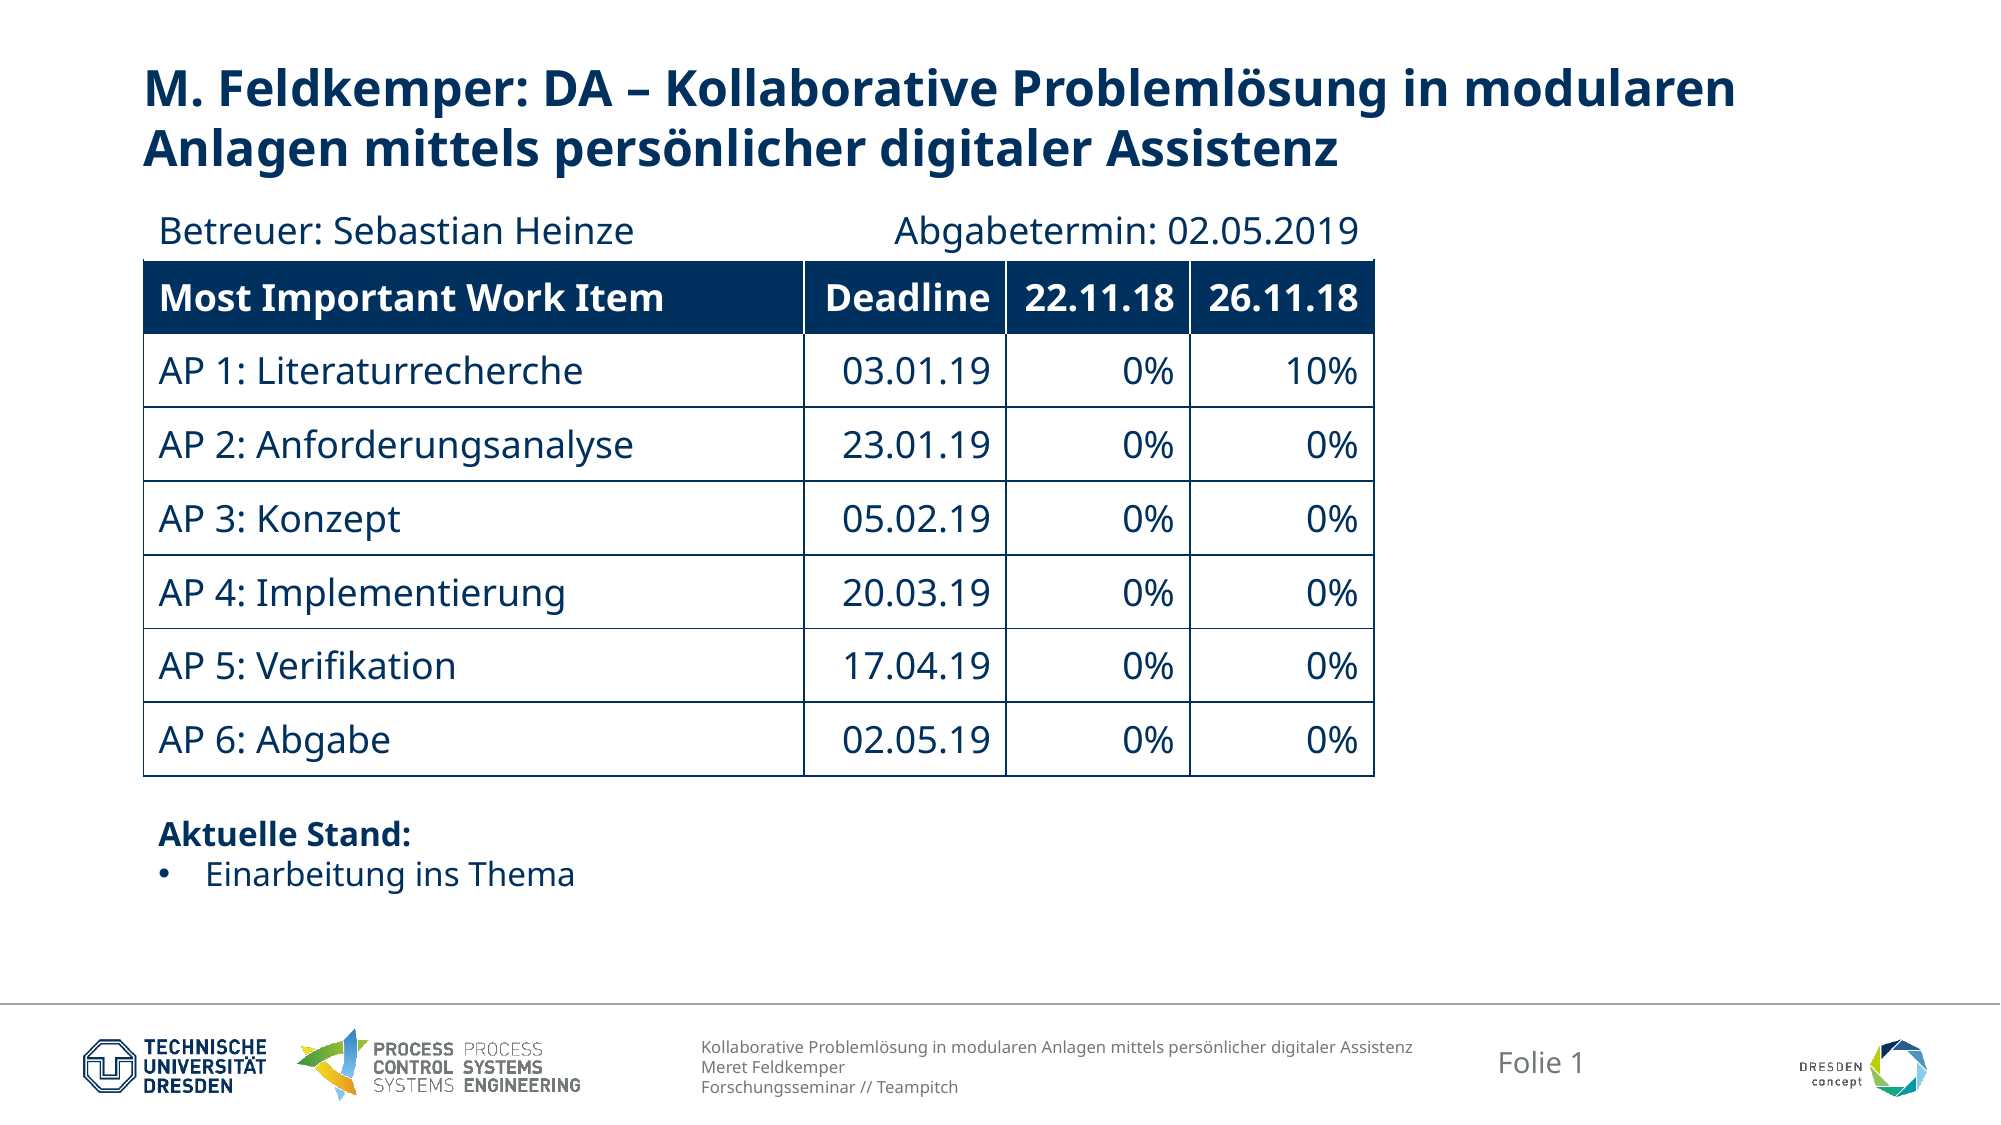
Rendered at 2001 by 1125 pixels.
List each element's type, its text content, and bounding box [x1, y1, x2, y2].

picture [83, 1039, 266, 1093]
table_cell AP 1: Literaturrecherche [144, 334, 803, 406]
table_cell 17.04.19 [805, 629, 1005, 701]
table_header Most Important Work Item [144, 261, 803, 334]
table_cell AP 3: Konzept [144, 482, 803, 554]
table_cell 20.03.19 [805, 556, 1005, 628]
table_cell 0% [1007, 629, 1189, 701]
table_cell AP 5: Verifikation [144, 629, 803, 701]
table_cell 0% [1007, 334, 1189, 406]
table_cell 02.05.19 [805, 703, 1005, 775]
table_cell 0% [1191, 703, 1373, 775]
table_cell 0% [1007, 556, 1189, 628]
table_cell AP 2: Anforderungsanalyse [144, 408, 803, 480]
table_cell 0% [1191, 556, 1373, 628]
picture [1800, 1039, 1927, 1097]
table_cell 10% [1191, 334, 1373, 406]
text_box Aktuelle Stand: Einarbeitung ins Thema [143, 806, 1374, 901]
table_cell 0% [1007, 482, 1189, 554]
table_cell 05.02.19 [805, 482, 1005, 554]
table_cell 0% [1007, 408, 1189, 480]
table_cell AP 4: Implementierung [144, 556, 803, 628]
table_header 22.11.18 [1007, 261, 1189, 334]
table_cell 0% [1191, 408, 1373, 480]
table_cell AP 6: Abgabe [144, 703, 803, 775]
title M. Feldkemper: DA – Kollaborative Problemlösung in modularen Anlagen mittels persönlicher digitaler Assistenz [143, 56, 1880, 169]
table_cell 03.01.19 [805, 334, 1005, 406]
table_header 26.11.18 [1191, 261, 1373, 334]
table_cell 0% [1007, 703, 1189, 775]
table_cell 23.01.19 [805, 408, 1005, 480]
table_header Deadline [805, 261, 1005, 334]
table_cell 0% [1191, 629, 1373, 701]
picture [297, 1028, 580, 1101]
table_cell 0% [1191, 482, 1373, 554]
text_box Abgabetermin: 02.05.2019 [879, 199, 1375, 259]
text_box Betreuer: Sebastian Heinze [143, 199, 651, 259]
